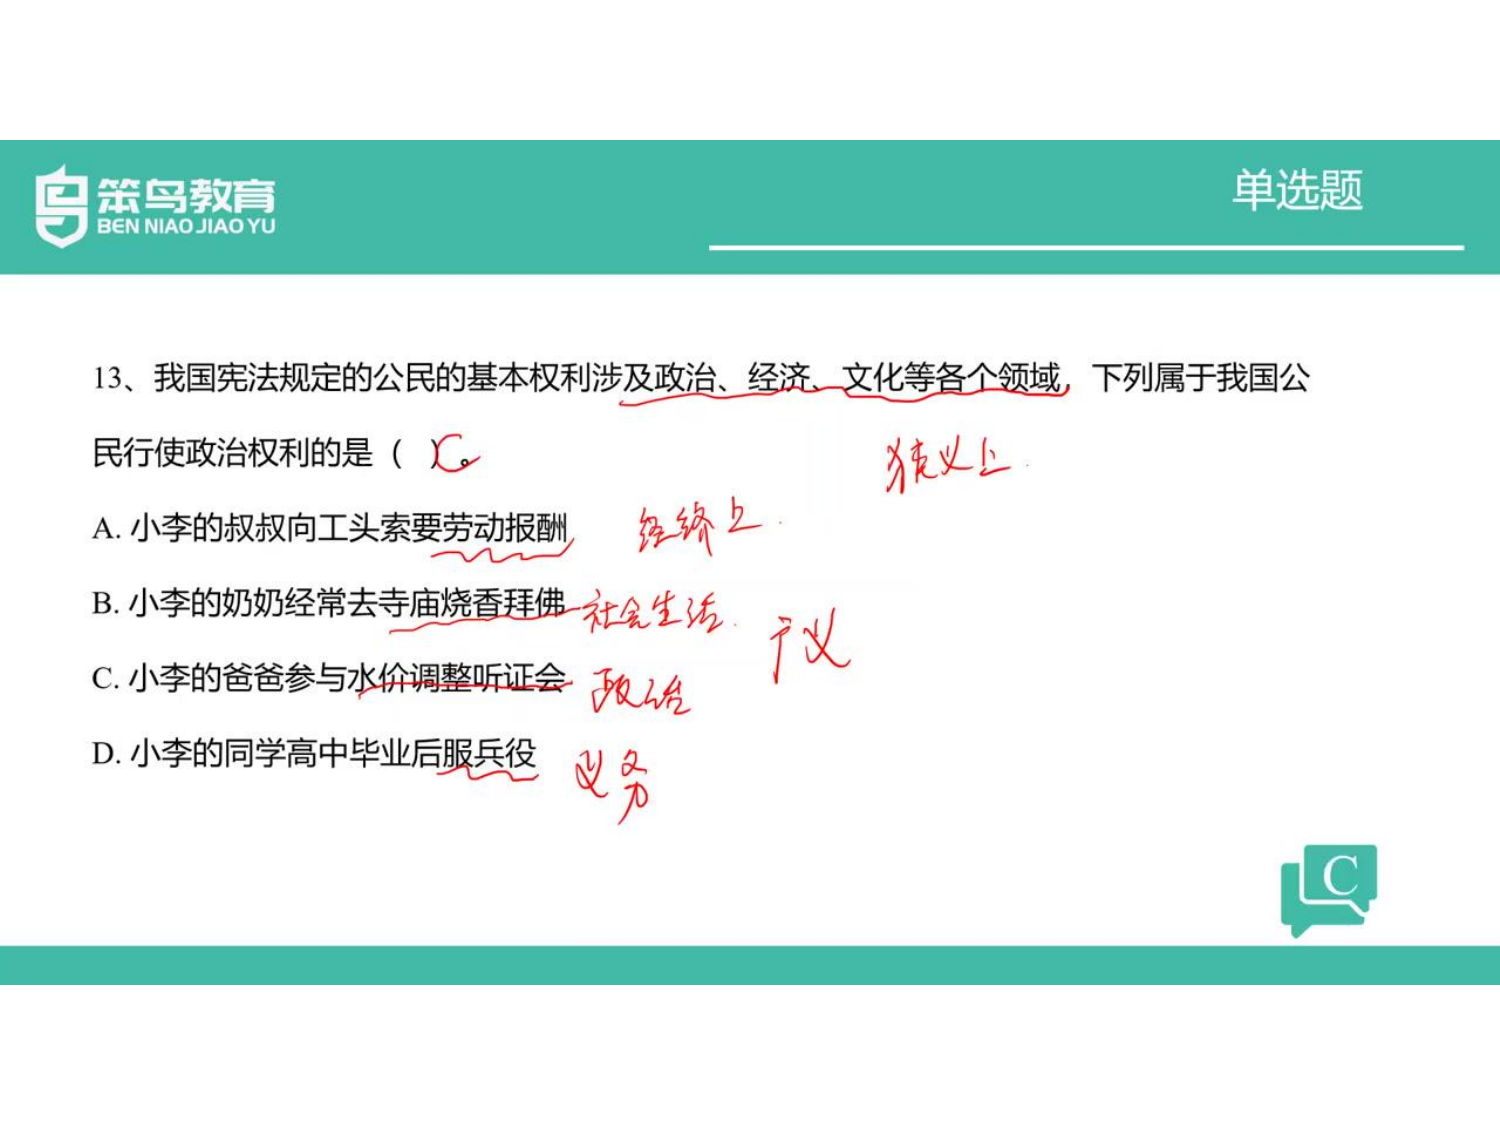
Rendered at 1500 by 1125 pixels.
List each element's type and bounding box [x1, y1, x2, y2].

picture [0, 140, 1500, 985]
